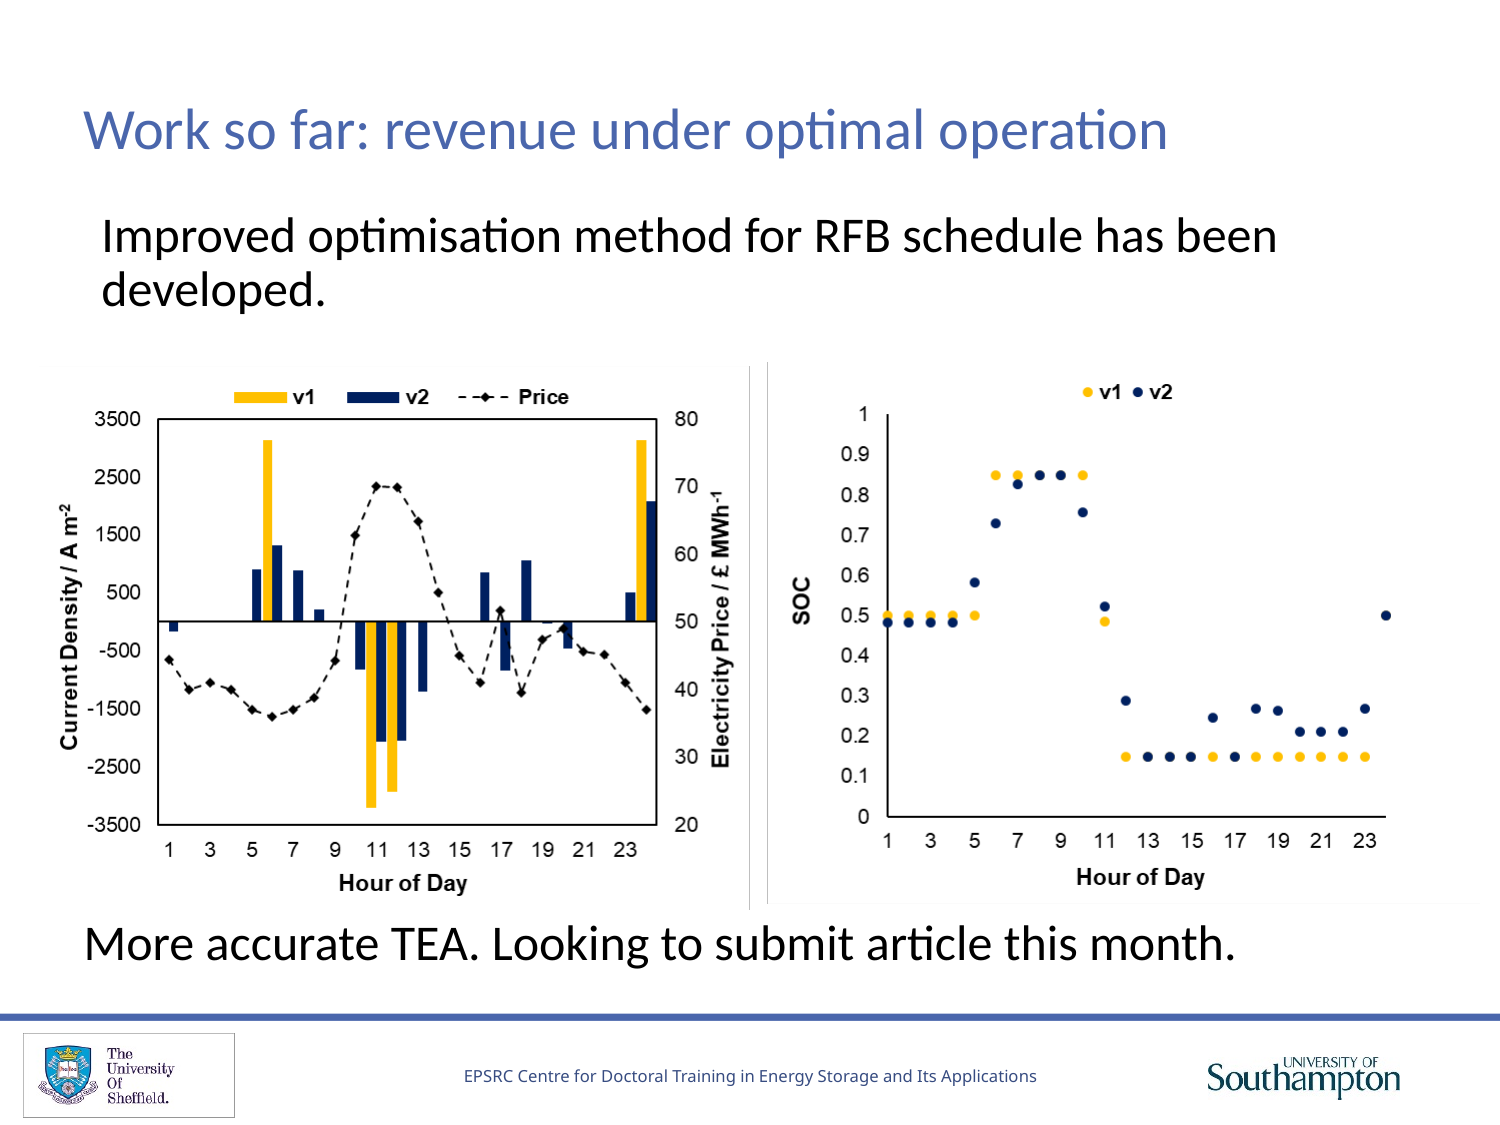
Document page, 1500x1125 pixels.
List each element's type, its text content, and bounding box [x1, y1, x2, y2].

title Work so far: revenue under optimal operation [68, 59, 1342, 202]
picture [1208, 1057, 1400, 1100]
picture [23, 1033, 235, 1118]
text_box Improved optimisation method for RFB schedule has been developed. [86, 201, 1325, 323]
list More accurate TEA. Looking to submit article this month. [68, 919, 1307, 983]
picture [39, 362, 1480, 911]
